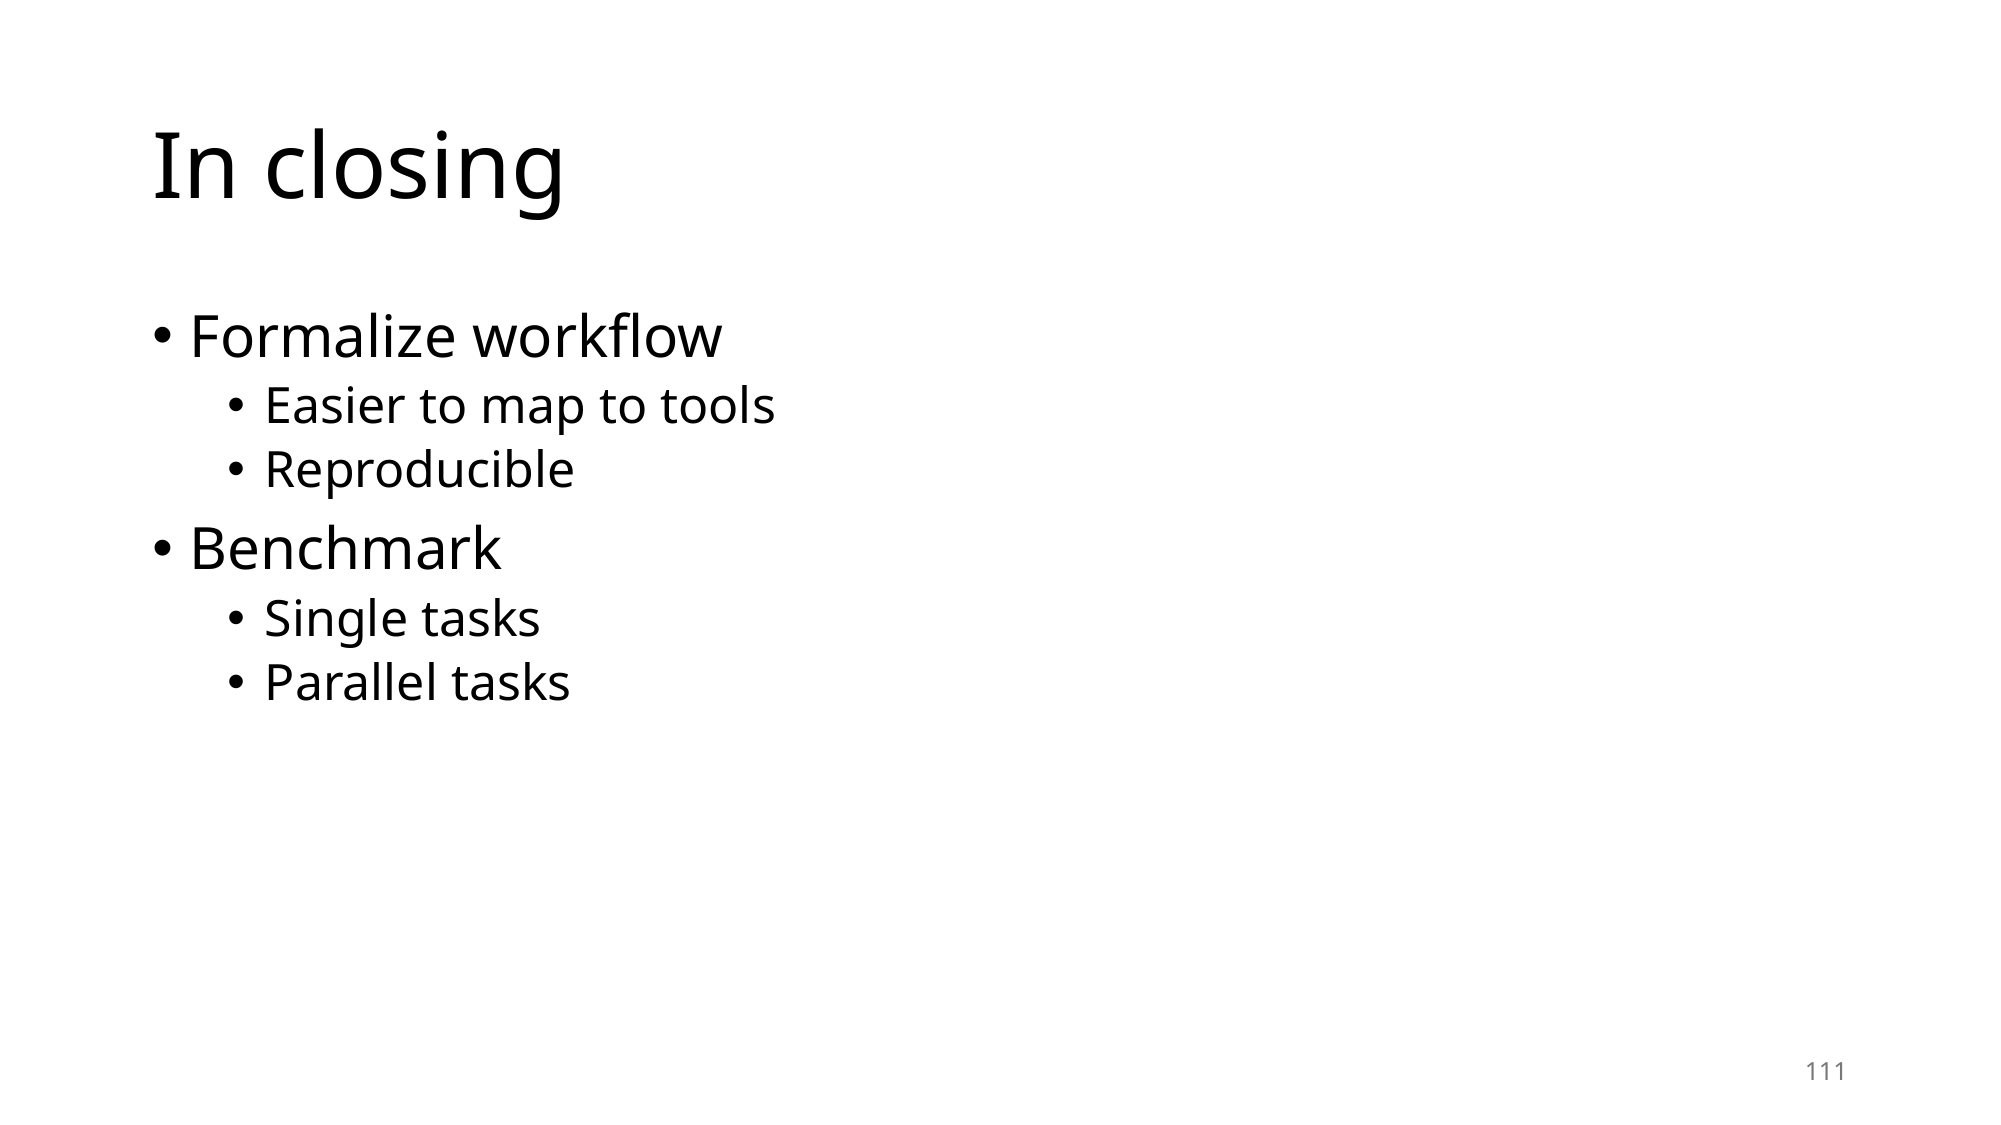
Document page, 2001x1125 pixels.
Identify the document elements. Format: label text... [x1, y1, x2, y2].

list Formalize workflow Easier to map to tools Reproducible Benchmark Single tasks Parallel tasks [137, 299, 1863, 1014]
slide_number 111 [1412, 1042, 1863, 1103]
title In closing [137, 59, 1863, 278]
